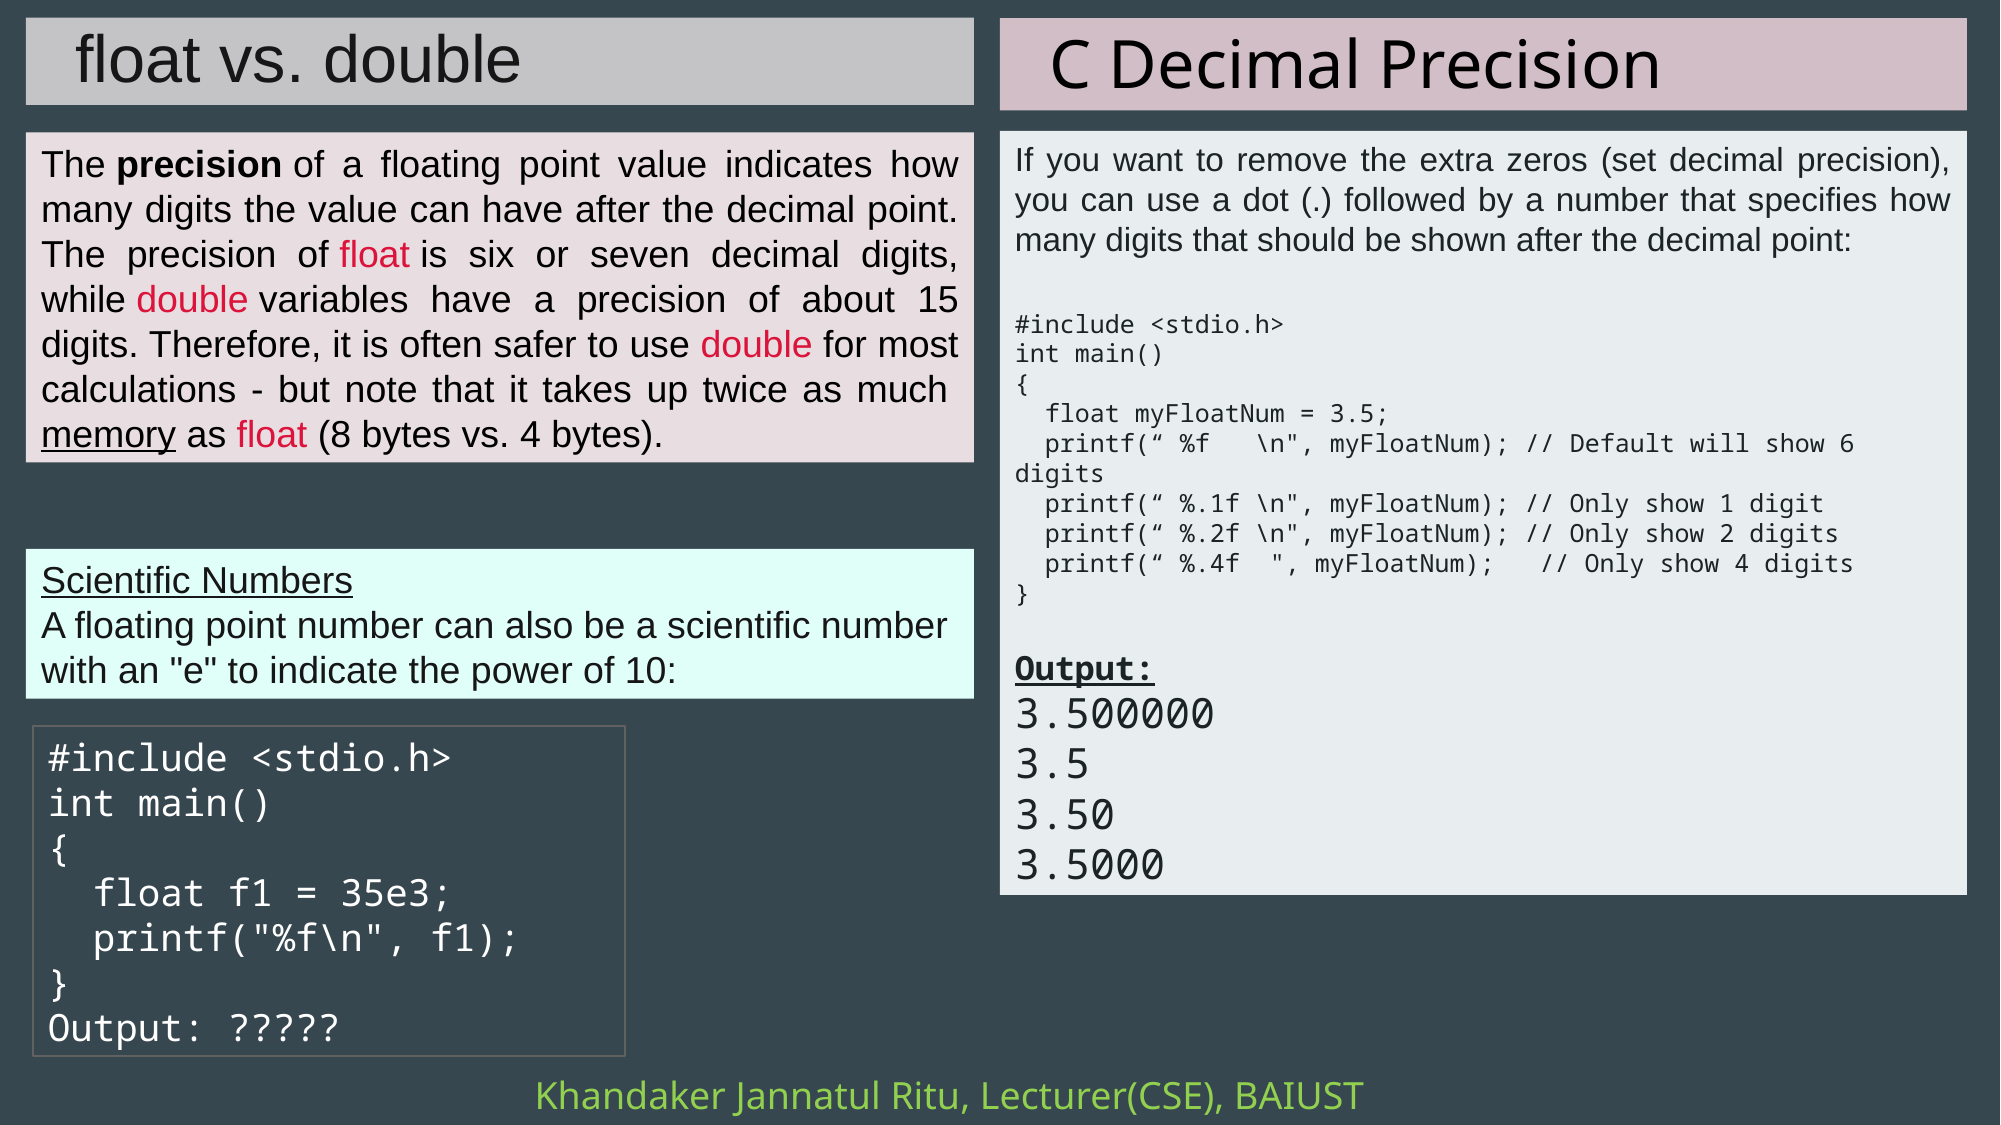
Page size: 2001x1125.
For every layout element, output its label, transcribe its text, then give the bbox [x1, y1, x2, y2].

title C Decimal Precision [999, 18, 1967, 111]
text_box The precision of a floating point value indicates how many digits the value can have after the decimal point. The precision of float is six or seven decimal digits, while double variables have a precision of about 15 digits. Therefore, it is often safer to use double for most calculations - but note that it takes up twice as much memory as float (8 bytes vs. 4 bytes). [25, 132, 974, 463]
text_box float vs. double [25, 17, 974, 105]
text_box Khandaker Jannatul Ritu, Lecturer(CSE), BAIUST [519, 1064, 1631, 1125]
text_box #include <stdio.h> int main() { float f1 = 35e3; printf("%f\n", f1); } Output: ????? [32, 726, 626, 1057]
text_box If you want to remove the extra zeros (set decimal precision), you can use a dot (.) followed by a number that specifies how many digits that should be shown after the decimal point: #include <stdio.h> int main() { float myFloatNum = 3.5; printf(“ %f \n", myFloatNum); // Default will show 6 digits printf(“ %.1f \n", myFloatNum); // Only show 1 digit printf(“ %.2f \n", myFloatNum); // Only show 2 digits printf(“ %.4f ", myFloatNum); // Only show 4 digits } Output: 3.500000 3.5 3.50 3.5000 [999, 130, 1967, 895]
text_box Scientific Numbers A floating point number can also be a scientific number with an "e" to indicate the power of 10: [25, 548, 974, 699]
